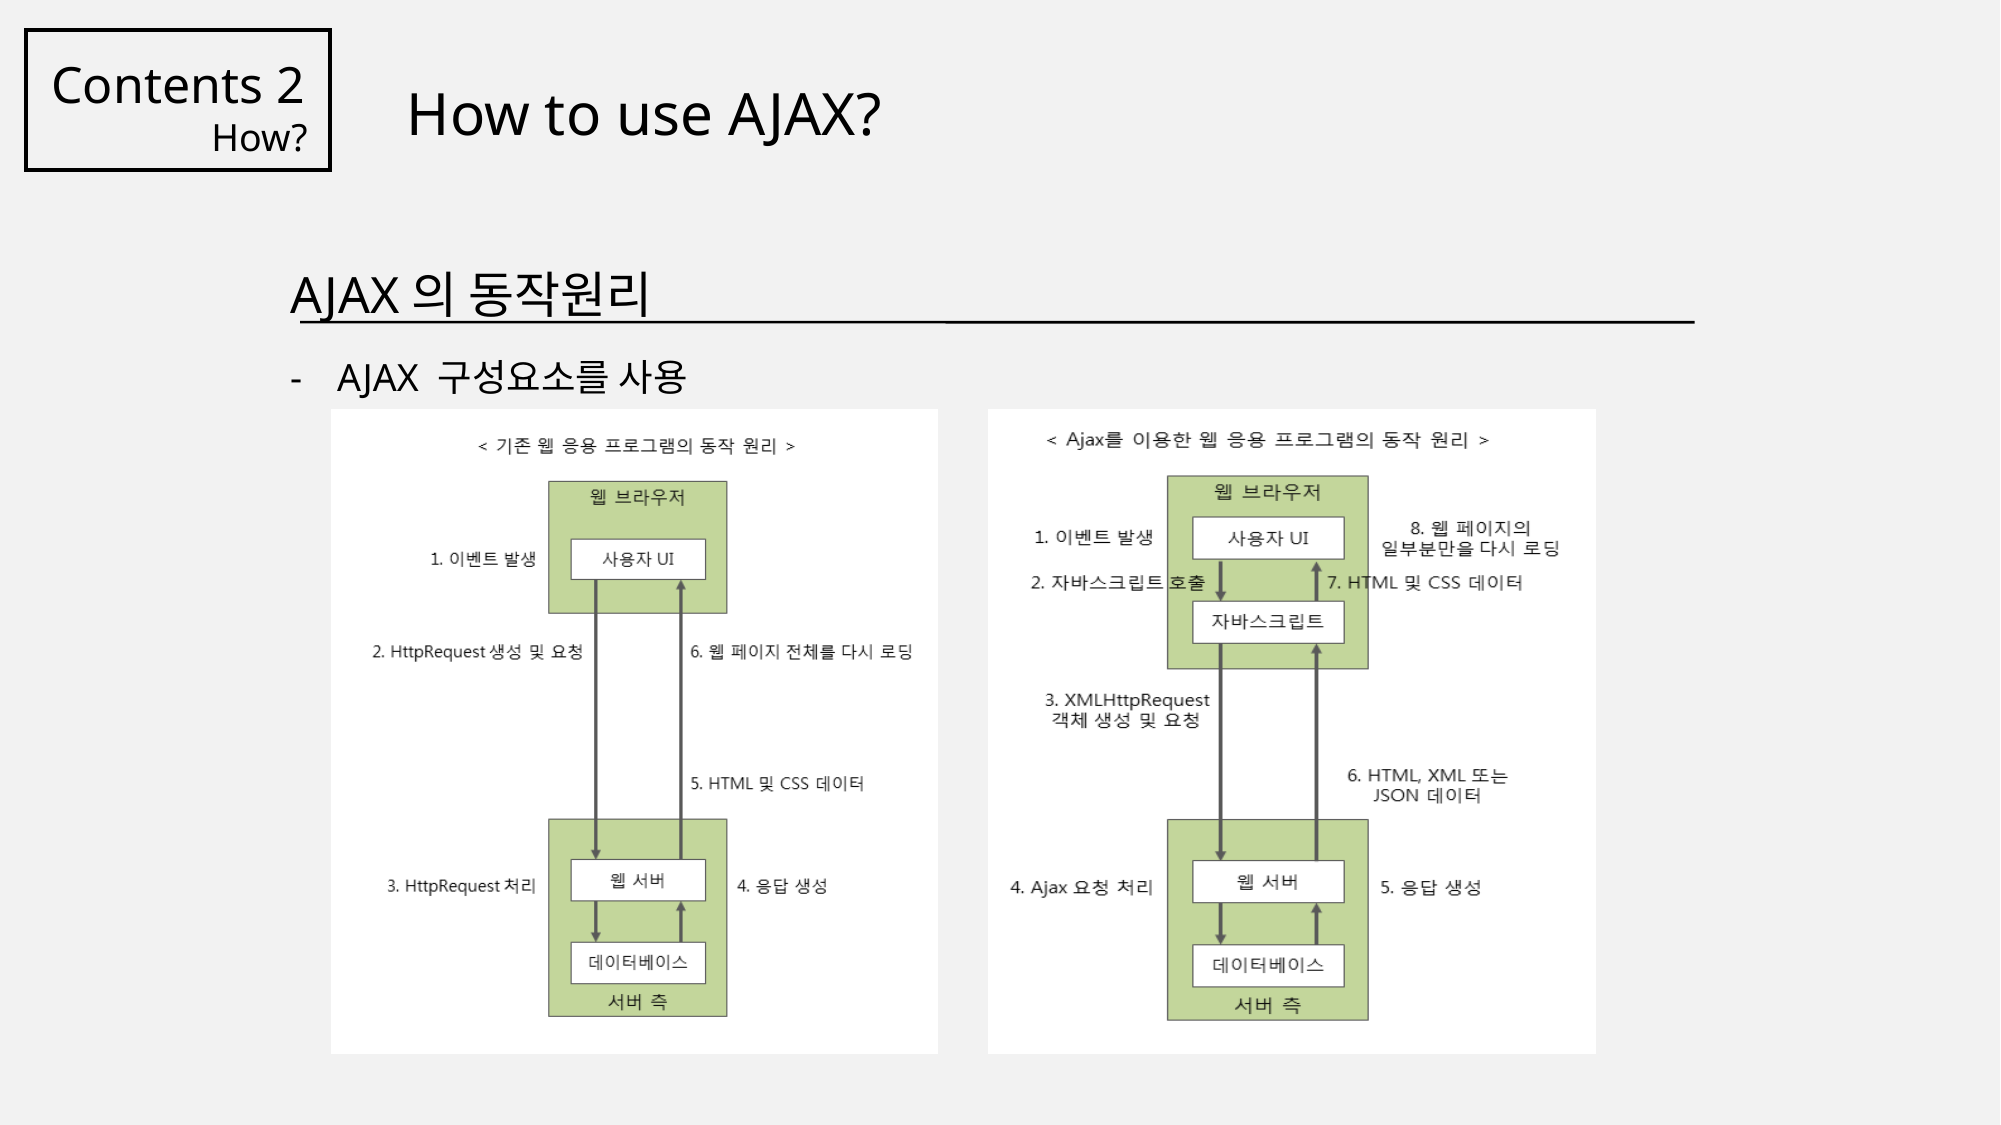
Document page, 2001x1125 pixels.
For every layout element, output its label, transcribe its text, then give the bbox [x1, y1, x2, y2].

picture [331, 409, 938, 1054]
text_box How to use AJAX? [391, 69, 938, 155]
picture [988, 409, 1596, 1054]
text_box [275, 256, 1720, 907]
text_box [26, 29, 331, 213]
